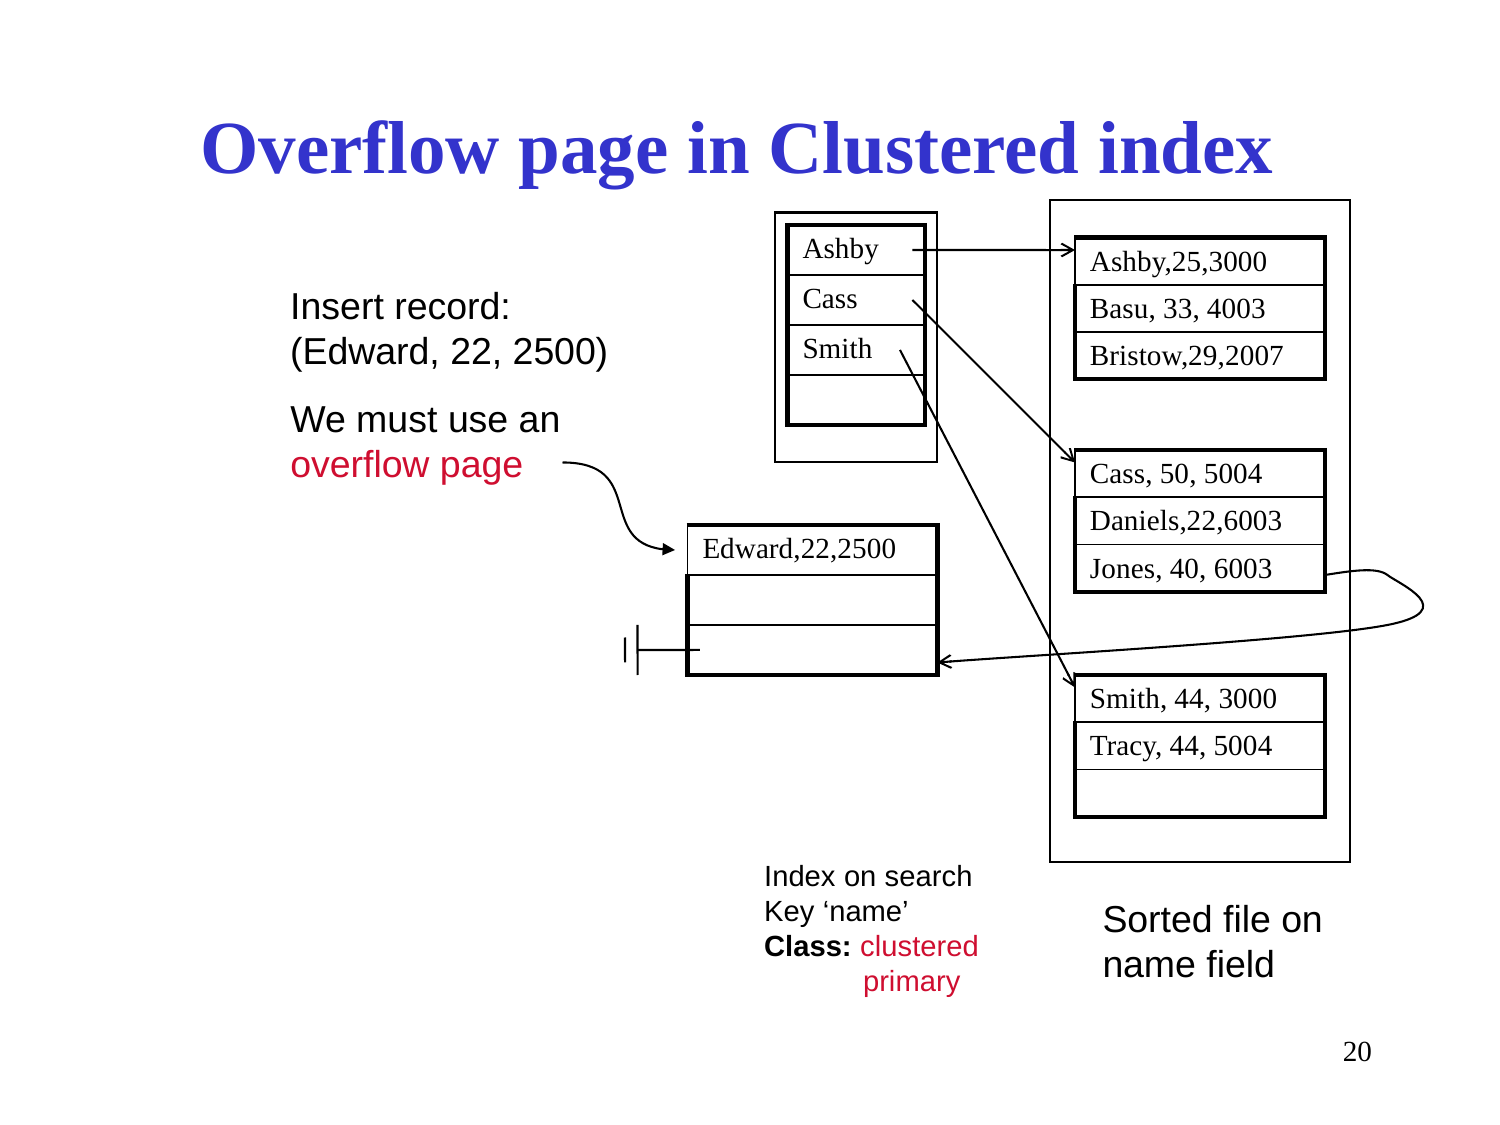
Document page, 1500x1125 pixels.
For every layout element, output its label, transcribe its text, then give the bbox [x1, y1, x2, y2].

text_box [938, 325, 1075, 463]
text_box [1049, 199, 1350, 565]
text_box [938, 242, 1075, 258]
text_box Index on search Key ‘name’ Class: clustered primary [749, 849, 994, 1005]
title Overflow page in Clustered index [150, 99, 1325, 188]
text_box [774, 212, 938, 463]
table_header Edward,22,2500 [688, 527, 935, 565]
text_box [562, 462, 676, 551]
text_box Sorted file on name field [1087, 887, 1339, 993]
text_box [624, 566, 1463, 676]
slide_number 20 [1074, 1025, 1388, 1100]
text_box Insert record: (Edward, 22, 2500) [275, 274, 624, 380]
text_box [1049, 683, 1350, 863]
text_box We must use an overflow page [275, 387, 576, 493]
